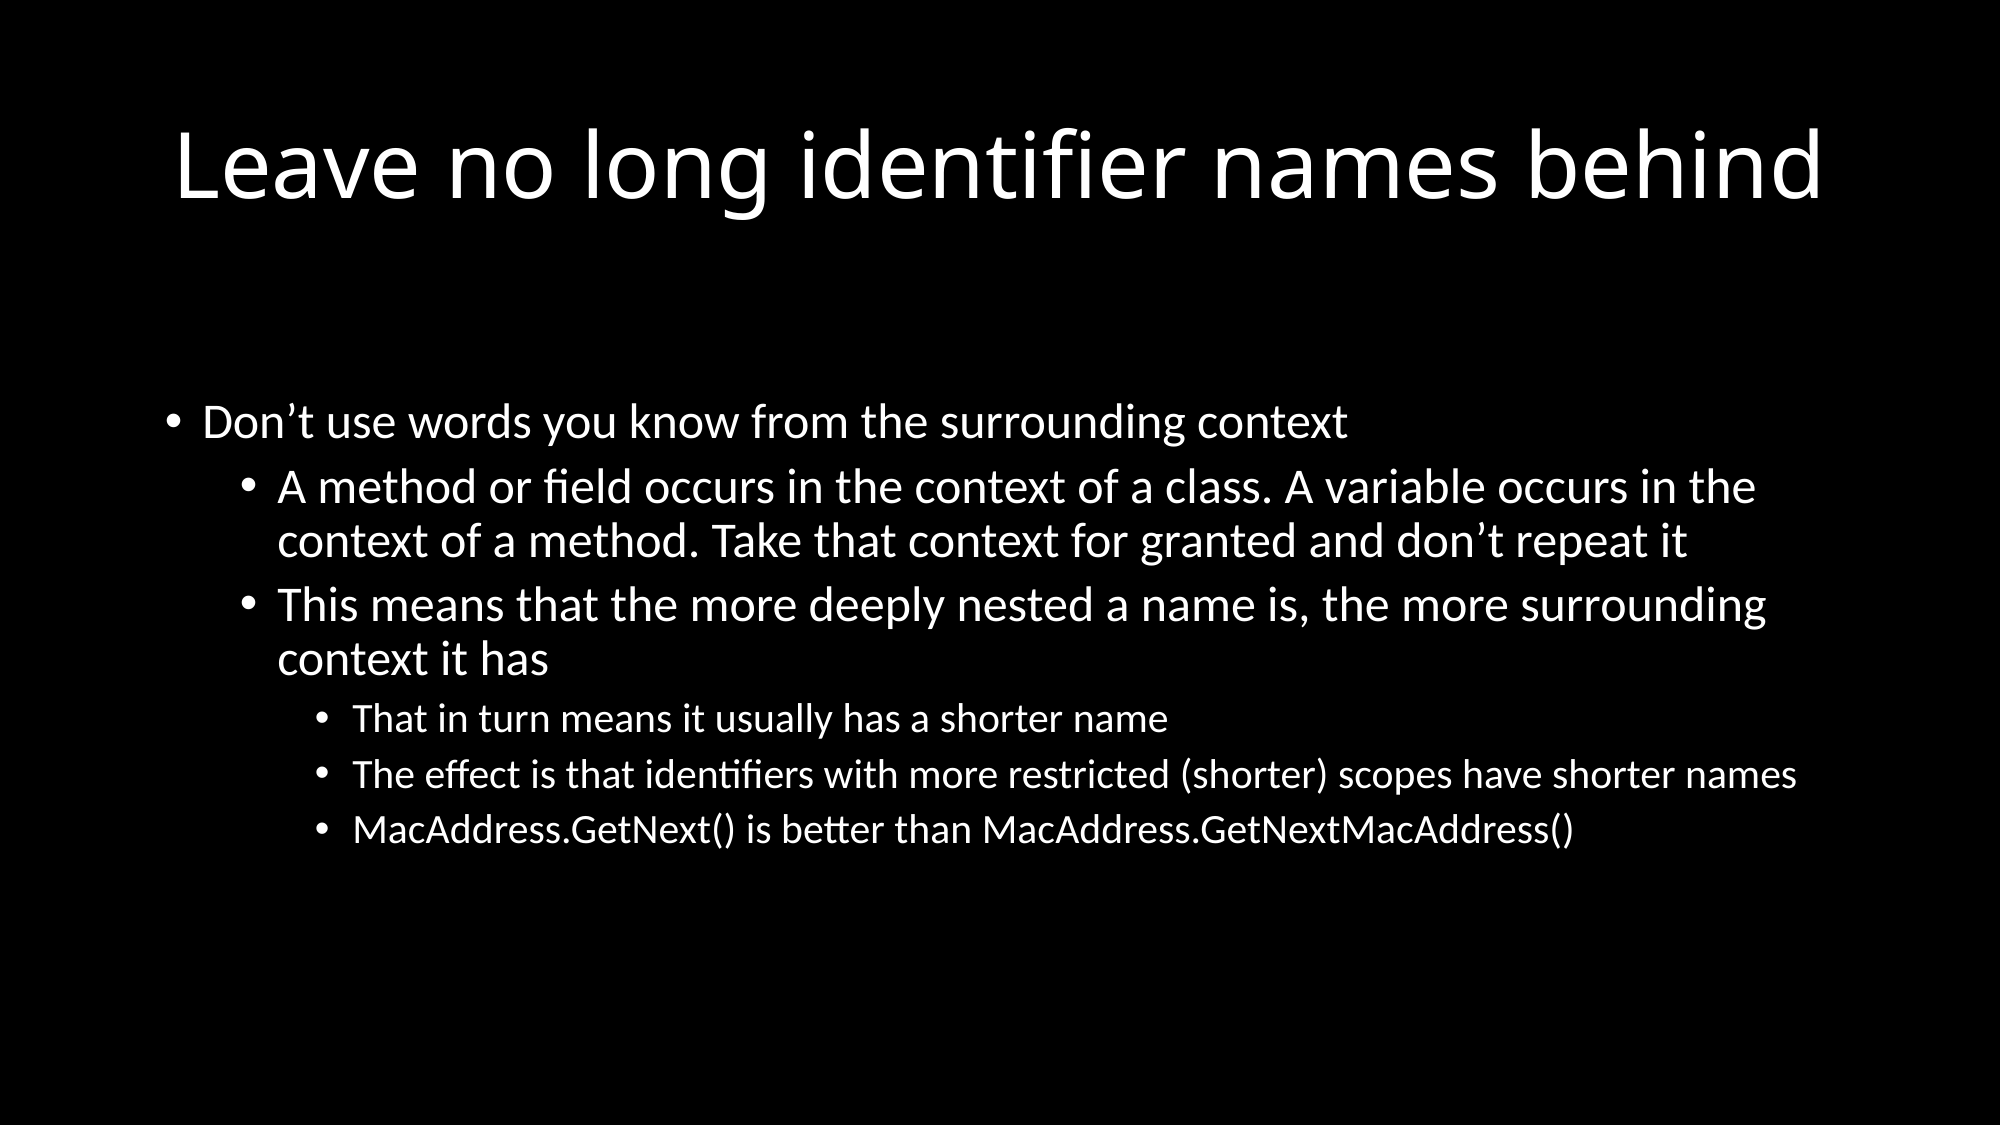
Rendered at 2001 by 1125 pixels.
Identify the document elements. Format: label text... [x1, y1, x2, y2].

list Don’t use words you know from the surrounding context A method or field occurs in the context of a class. A variable occurs in the context of a method. Take that context for granted and don’t repeat it This means that the more deeply nested a name is, the more surrounding context it has That in turn means it usually has a shorter name The effect is that identifiers with more restricted (shorter) scopes have shorter names MacAddress.GetNext() is better than MacAddress.GetNextMacAddress() [149, 388, 1850, 950]
title Leave no long identifier names behind [137, 59, 1863, 278]
